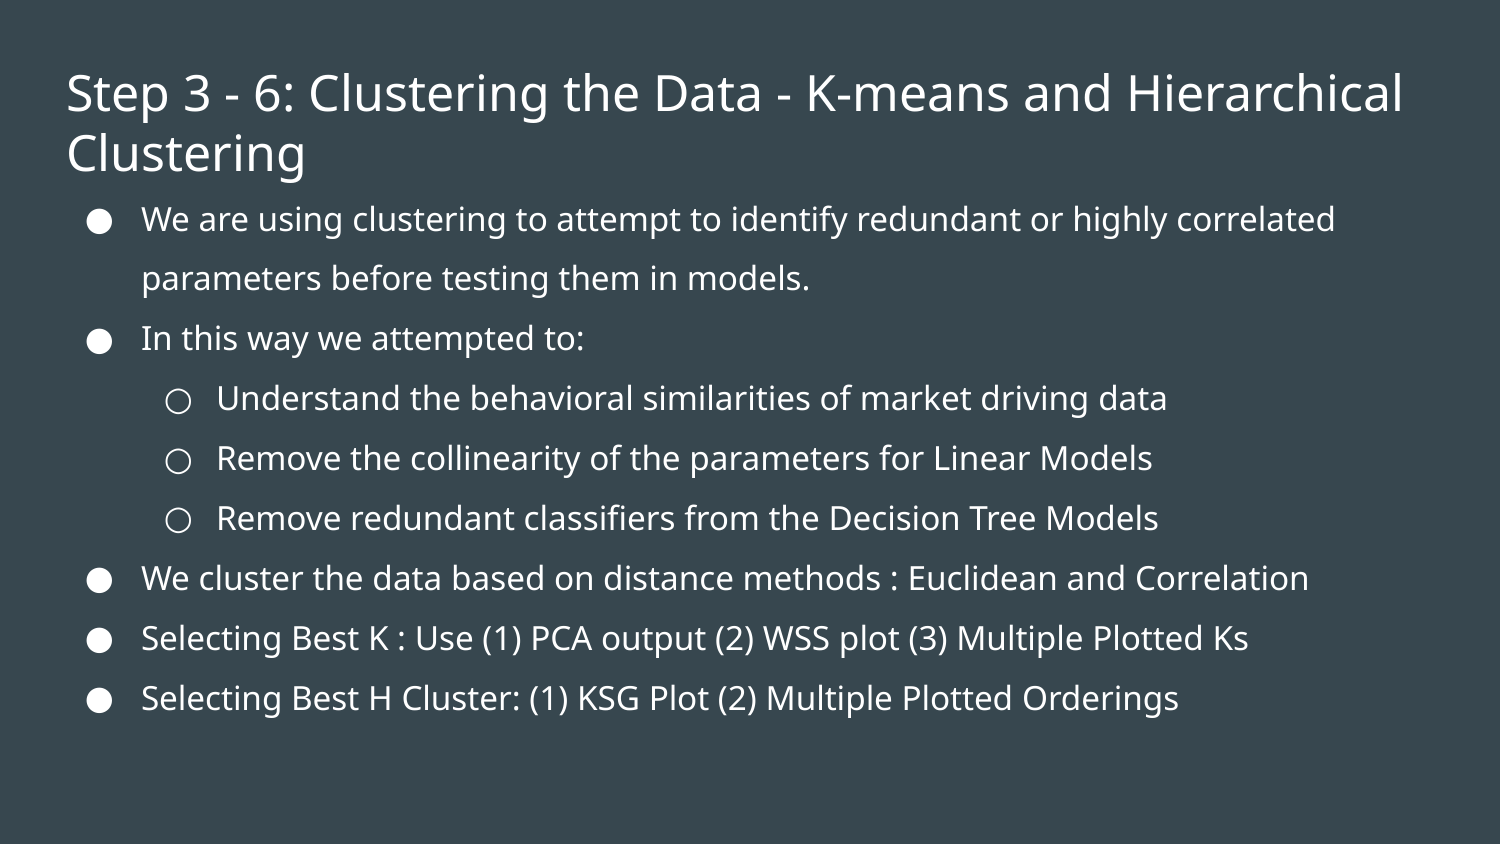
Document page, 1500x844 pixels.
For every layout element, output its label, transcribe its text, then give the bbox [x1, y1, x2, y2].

title Step 3 - 6: Clustering the Data - K-means and Hierarchical Clustering [51, 46, 1449, 141]
list We are using clustering to attempt to identify redundant or highly correlated parameters before testing them in models. In this way we attempted to: Understand the behavioral similarities of market driving data Remove the collinearity of the parameters for Linear Models Remove redundant classifiers from the Decision Tree Models We cluster the data based on distance methods : Euclidean and Correlation Selecting Best K : Use (1) PCA output (2) WSS plot (3) Multiple Plotted Ks Selecting Best H Cluster: (1) KSG Plot (2) Multiple Plotted Orderings [51, 162, 1418, 771]
